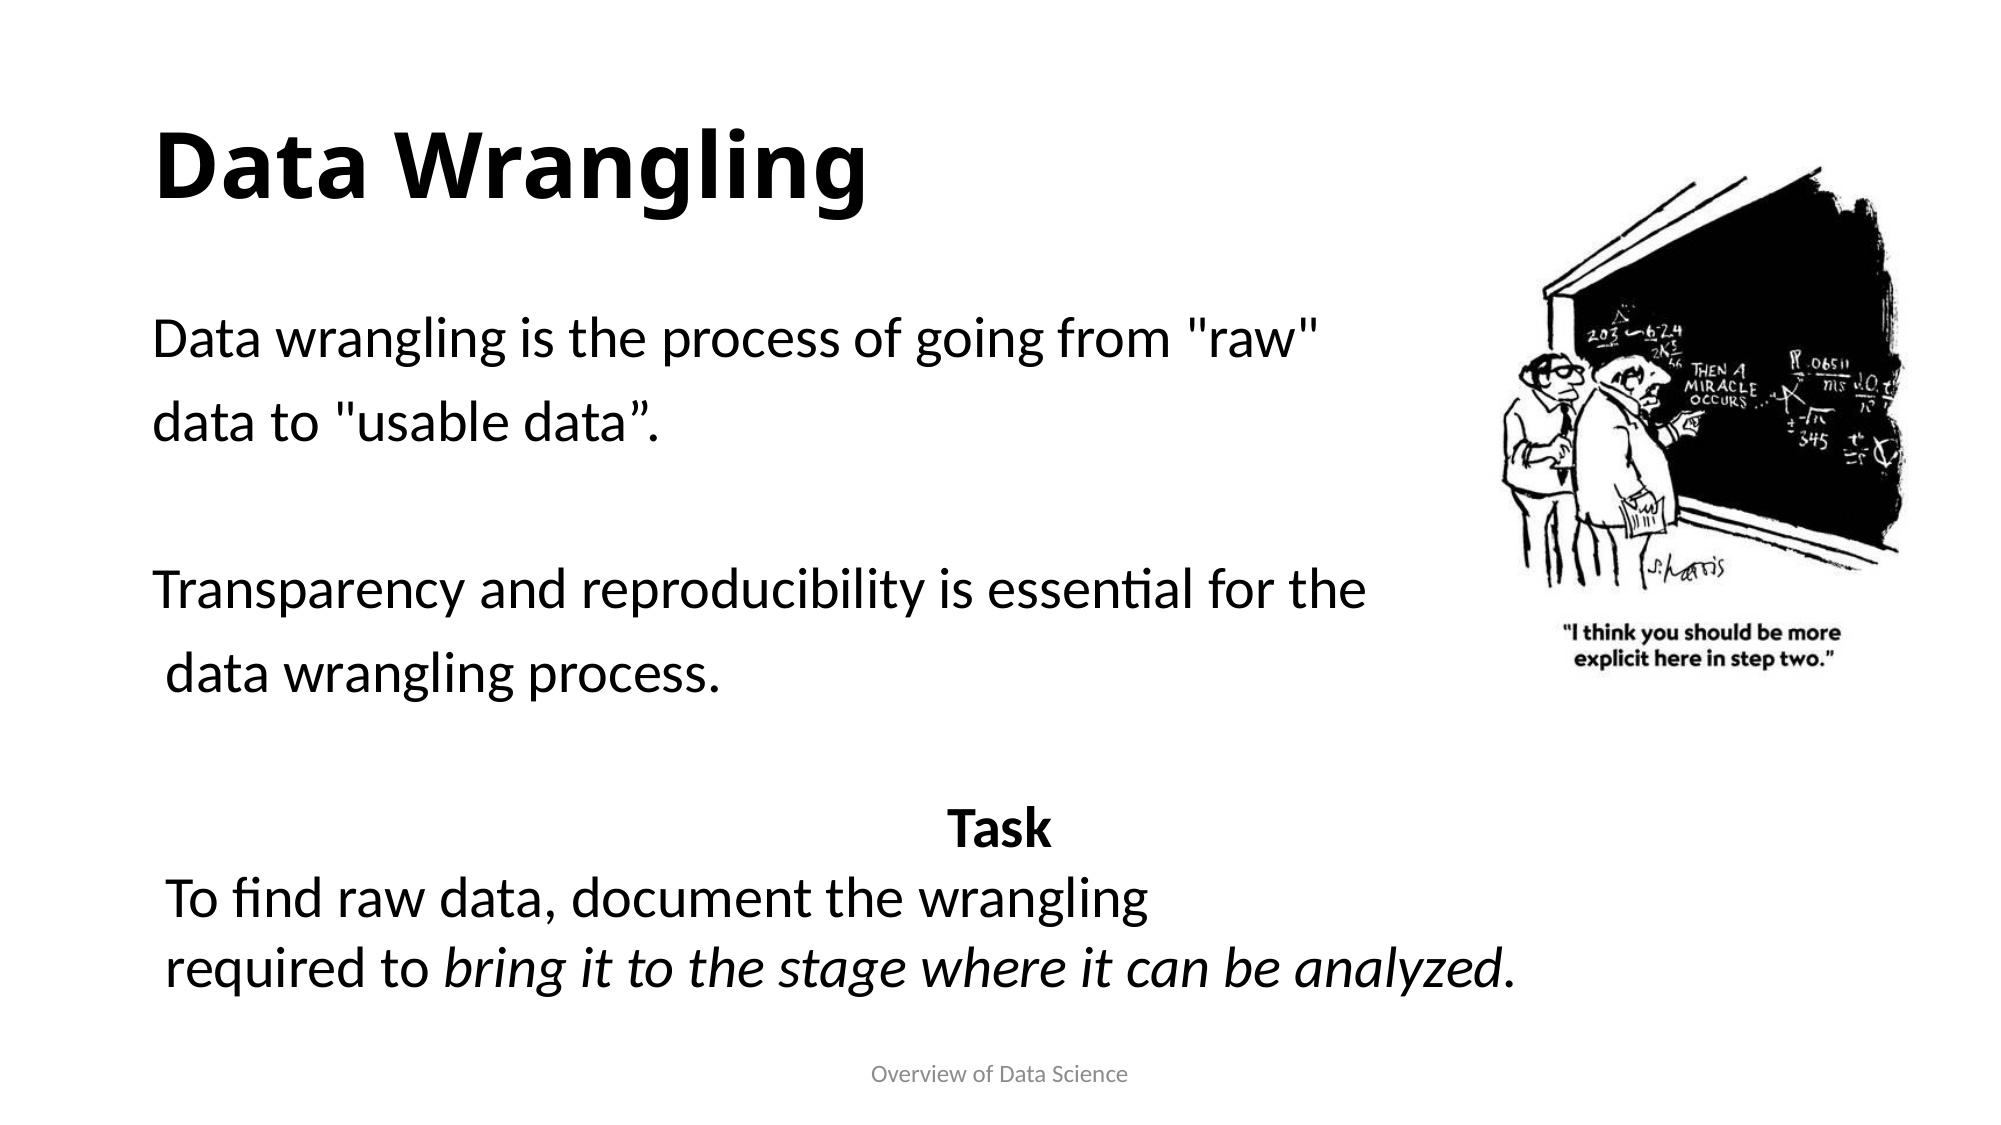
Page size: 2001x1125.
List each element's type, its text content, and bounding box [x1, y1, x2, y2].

footer Overview of Data Science [662, 1042, 1338, 1103]
title Data Wrangling [137, 59, 1863, 278]
list Data wrangling is the process of going from "raw" data to "usable data”. Transparency and reproducibility is essential for the data wrangling process. Task To find raw data, document the wrangling required to bring it to the stage where it can be analyzed. [137, 299, 1863, 1014]
picture [1462, 111, 1942, 750]
